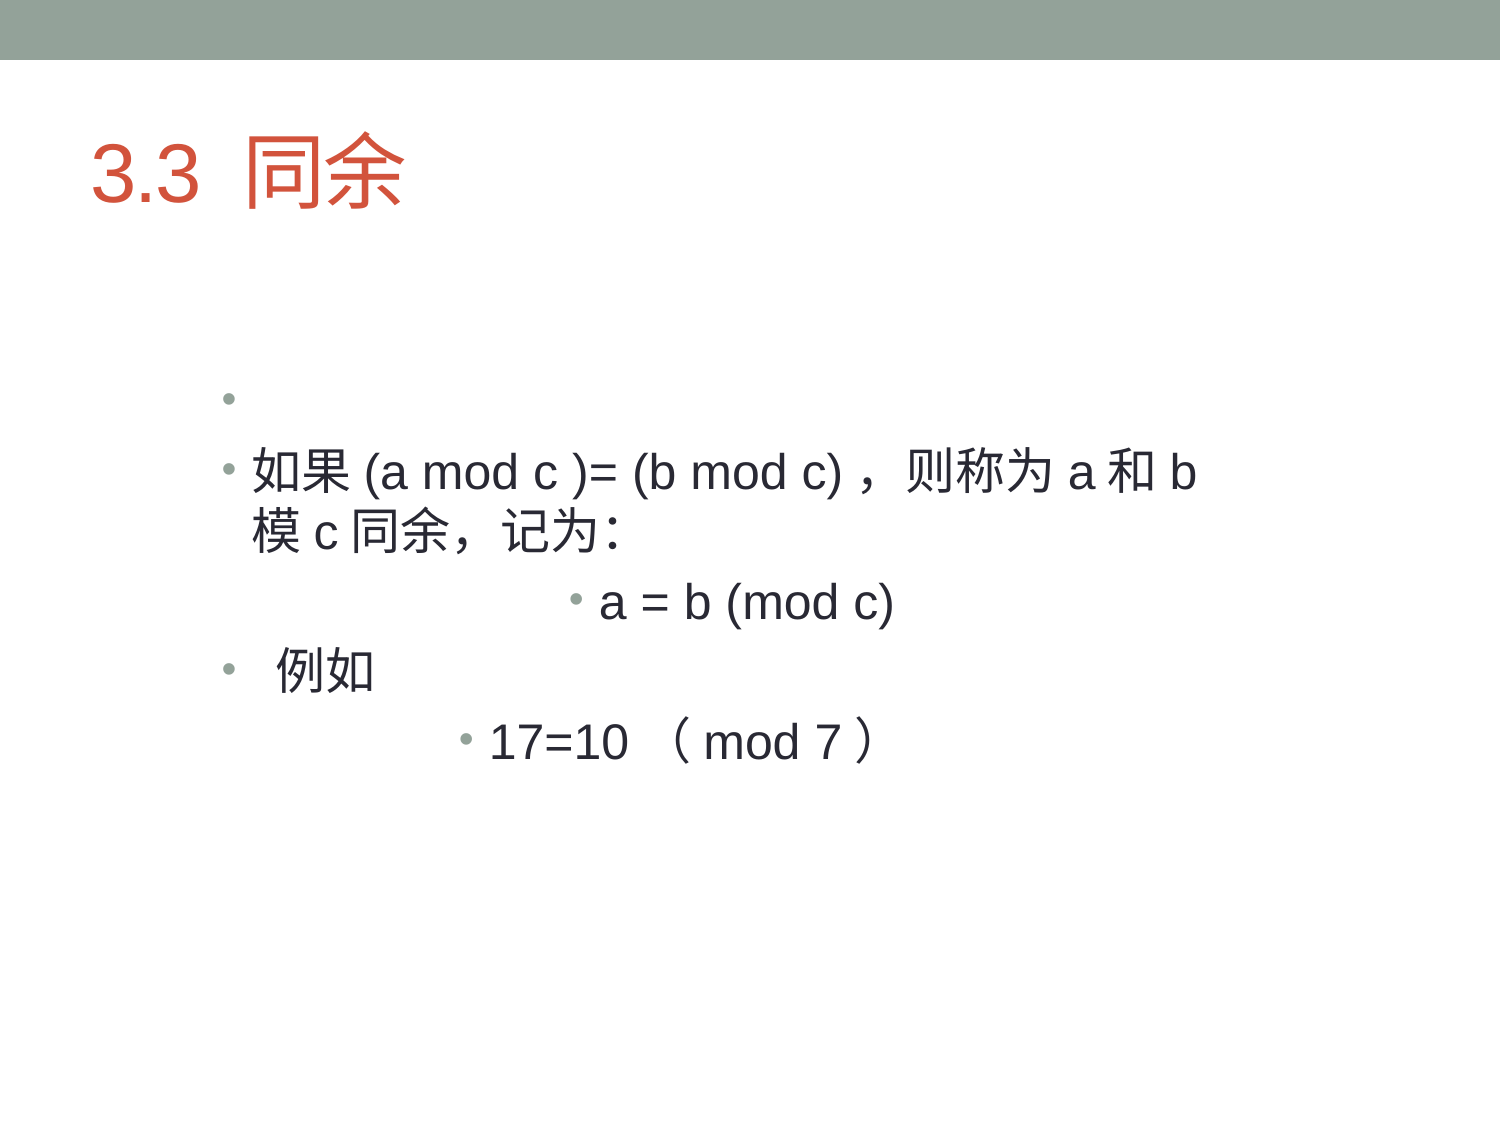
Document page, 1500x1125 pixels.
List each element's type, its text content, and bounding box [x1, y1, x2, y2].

list 如果(a mod c )= (b mod c)，则称为a和b模c同余，记为： a = b (mod c) 例如 17=10（mod 7） [206, 361, 1258, 862]
title 3.3 同余 [75, 87, 1425, 250]
